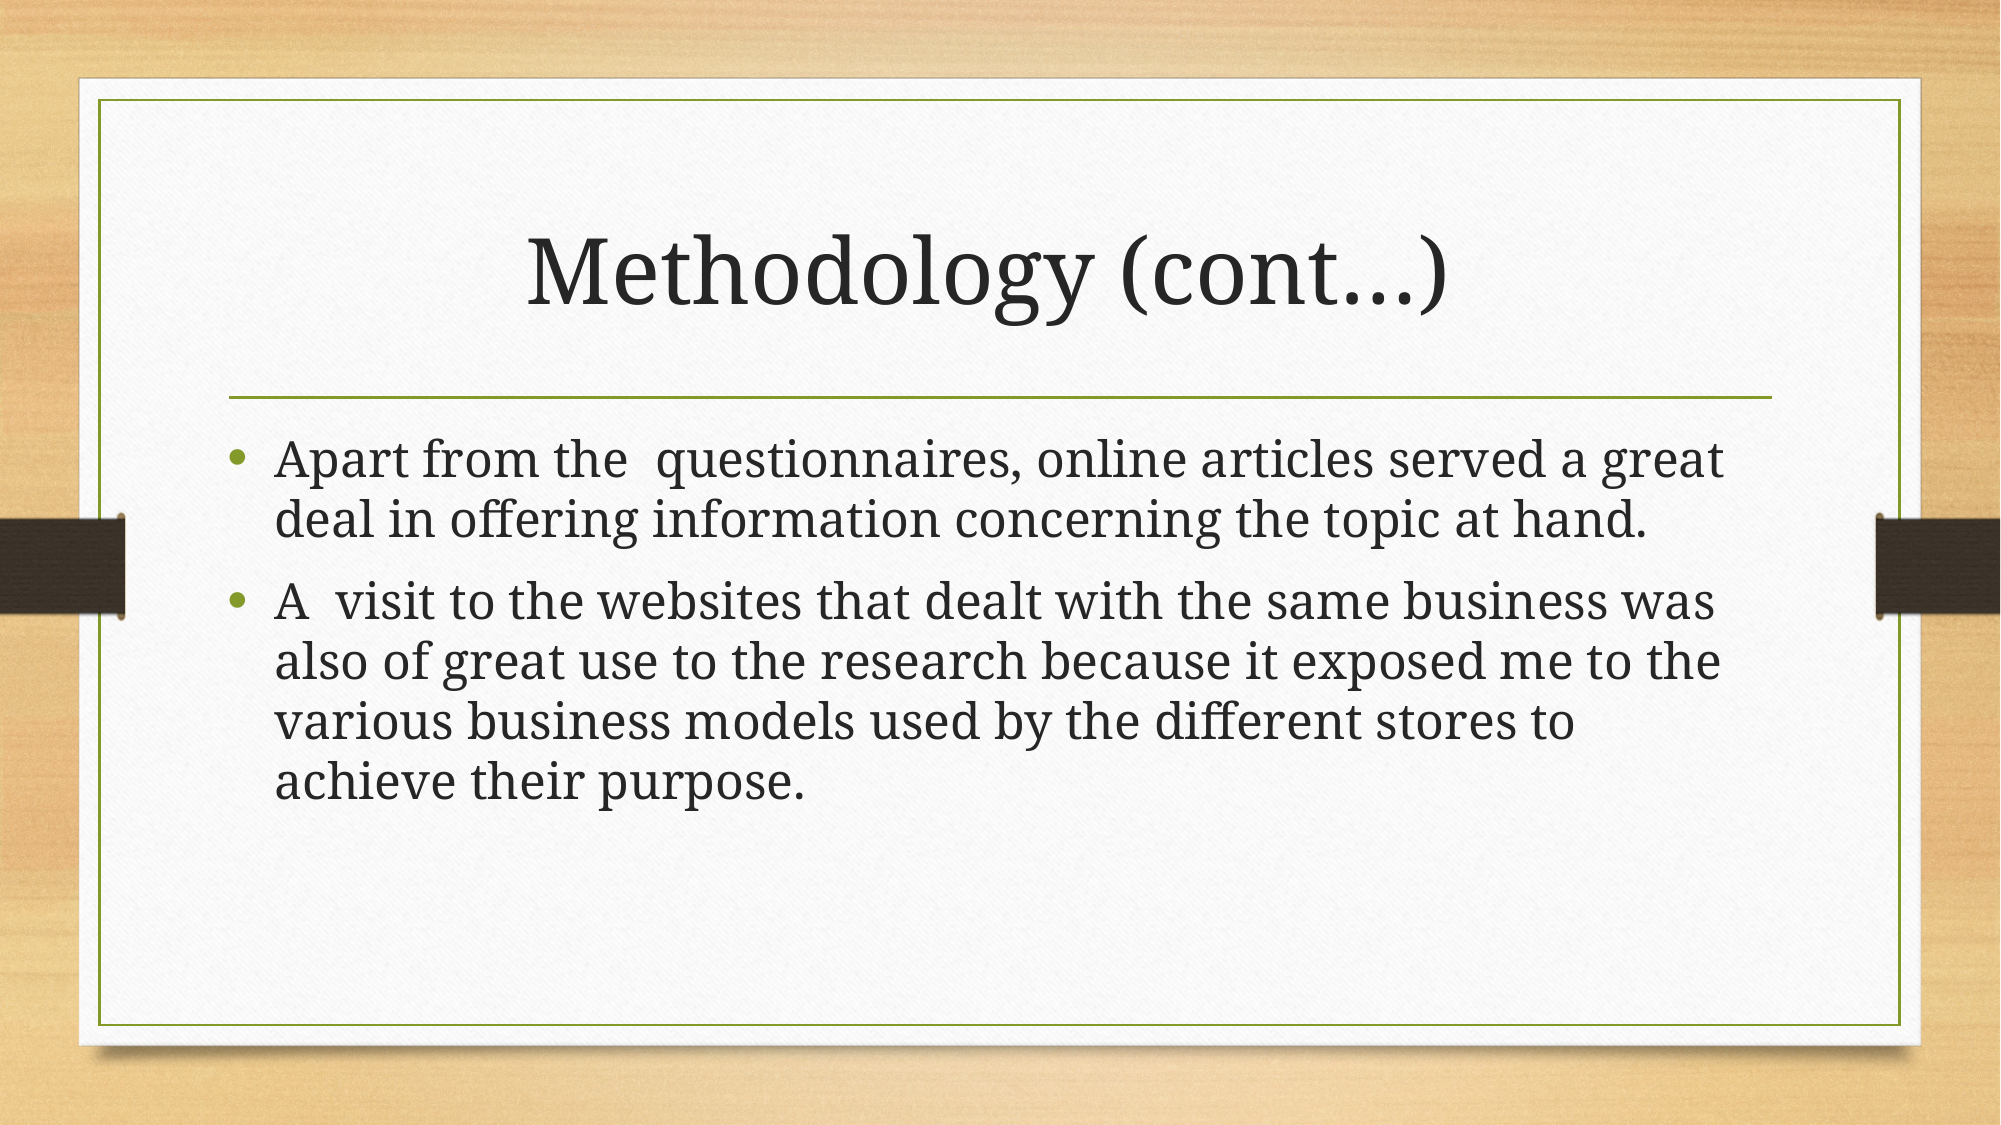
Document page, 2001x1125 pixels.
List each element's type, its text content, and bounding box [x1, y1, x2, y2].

picture [0, 0, 2001, 1125]
list Apart from the questionnaires, online articles served a great deal in offering information concerning the topic at hand. A visit to the websites that dealt with the same business was also of great use to the research because it exposed me to the various business models used by the different stores to achieve their purpose. [212, 419, 1788, 964]
title Methodology (cont…) [212, 161, 1788, 375]
